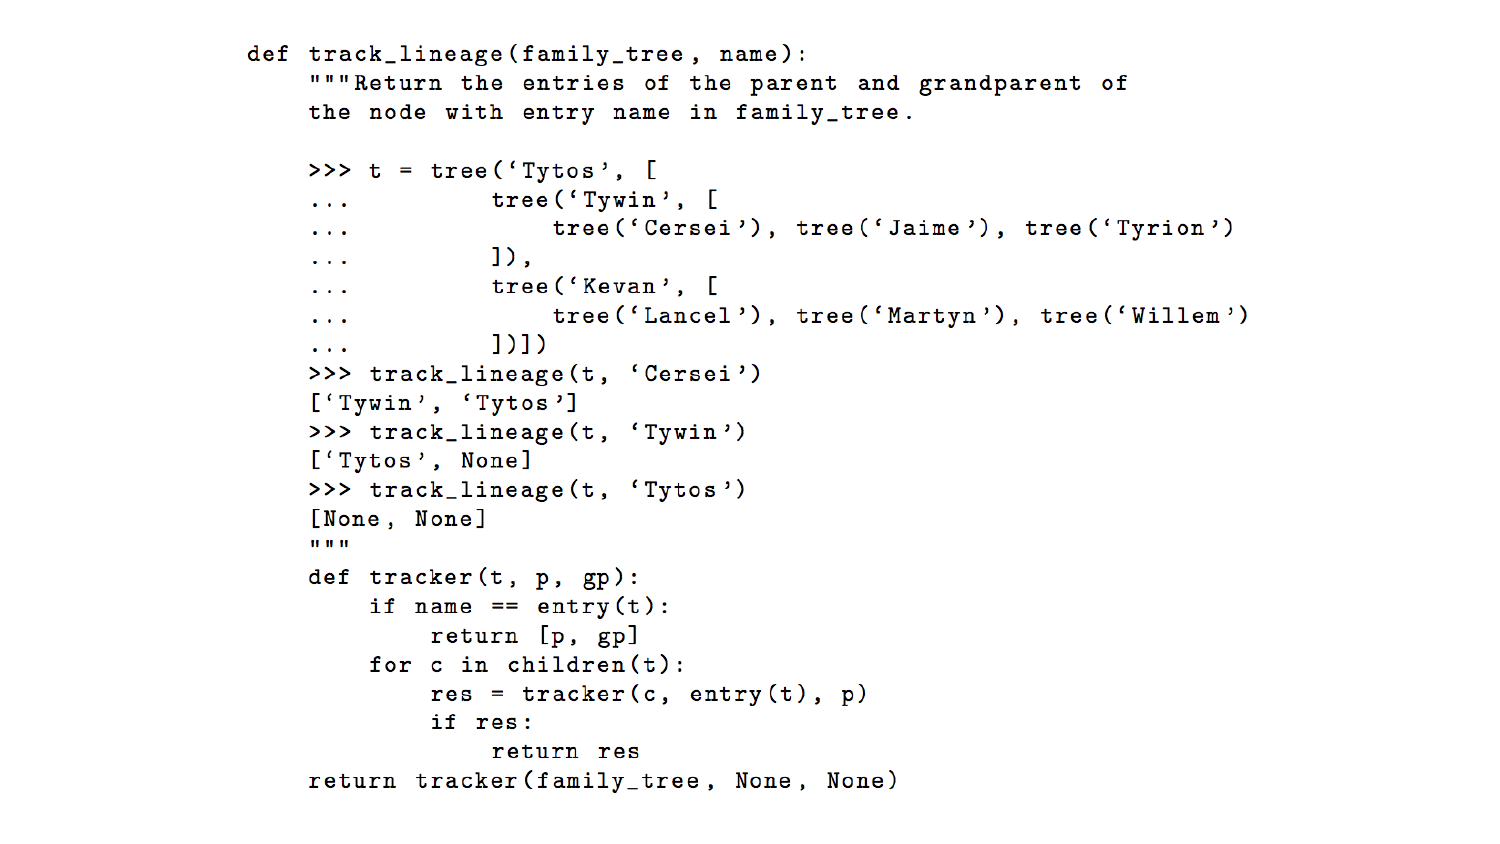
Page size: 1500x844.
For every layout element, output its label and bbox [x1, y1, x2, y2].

picture [217, 24, 1283, 819]
